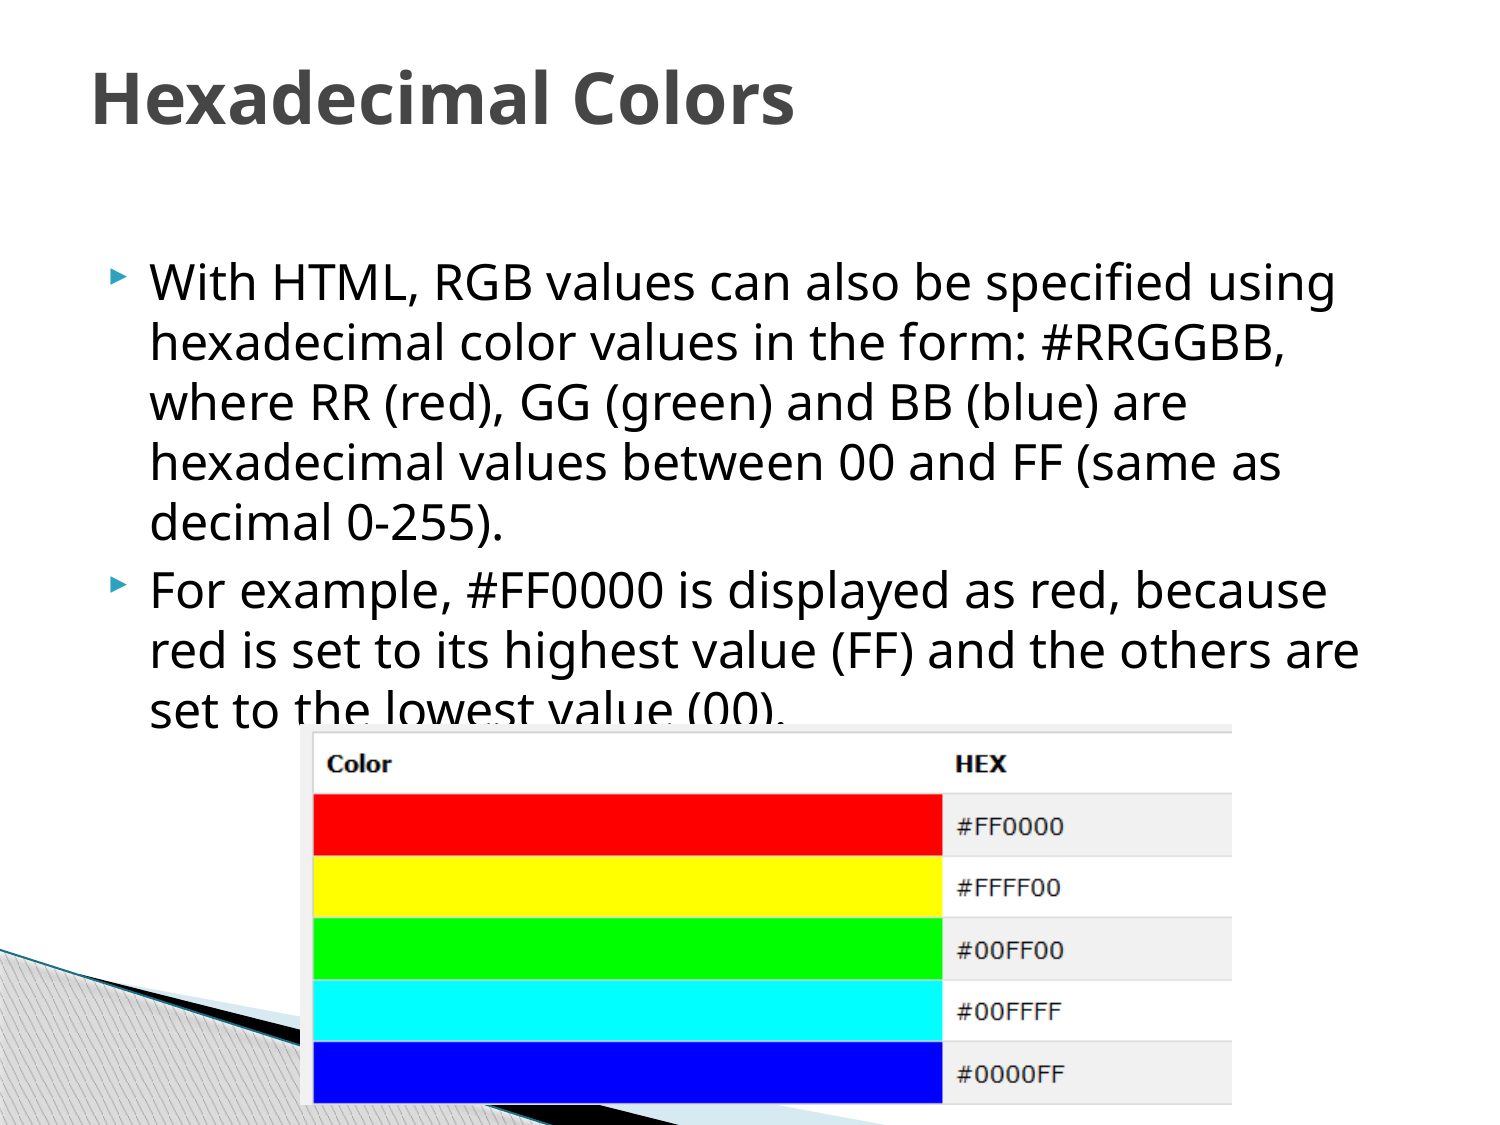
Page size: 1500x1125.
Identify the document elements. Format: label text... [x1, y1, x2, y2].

title Hexadecimal Colors [75, 45, 1425, 233]
list With HTML, RGB values can also be specified using hexadecimal color values in the form: #RRGGBB, where RR (red), GG (green) and BB (blue) are hexadecimal values between 00 and FF (same as decimal 0-255). For example, #FF0000 is displayed as red, because red is set to its highest value (FF) and the others are set to the lowest value (00). [75, 243, 1425, 986]
picture [299, 724, 1232, 1105]
